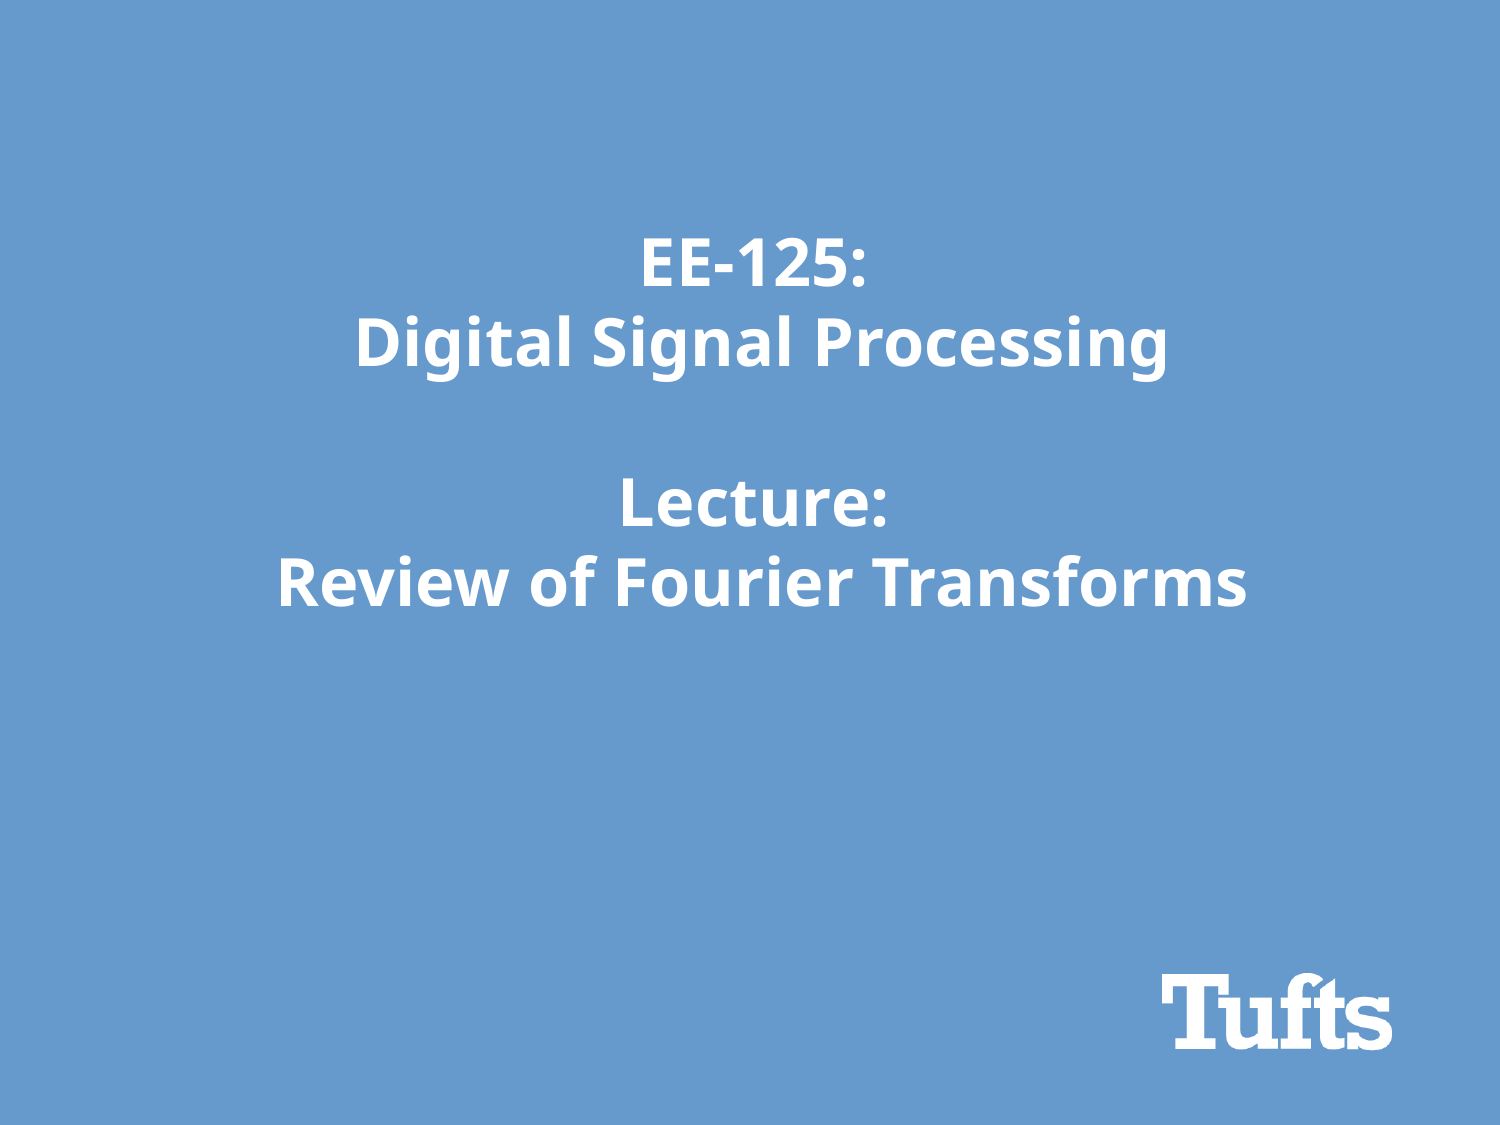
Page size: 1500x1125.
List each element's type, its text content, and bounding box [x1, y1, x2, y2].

picture [1162, 962, 1392, 1061]
title EE-125: Digital Signal Processing Lecture: Review of Fourier Transforms [75, 212, 1450, 875]
